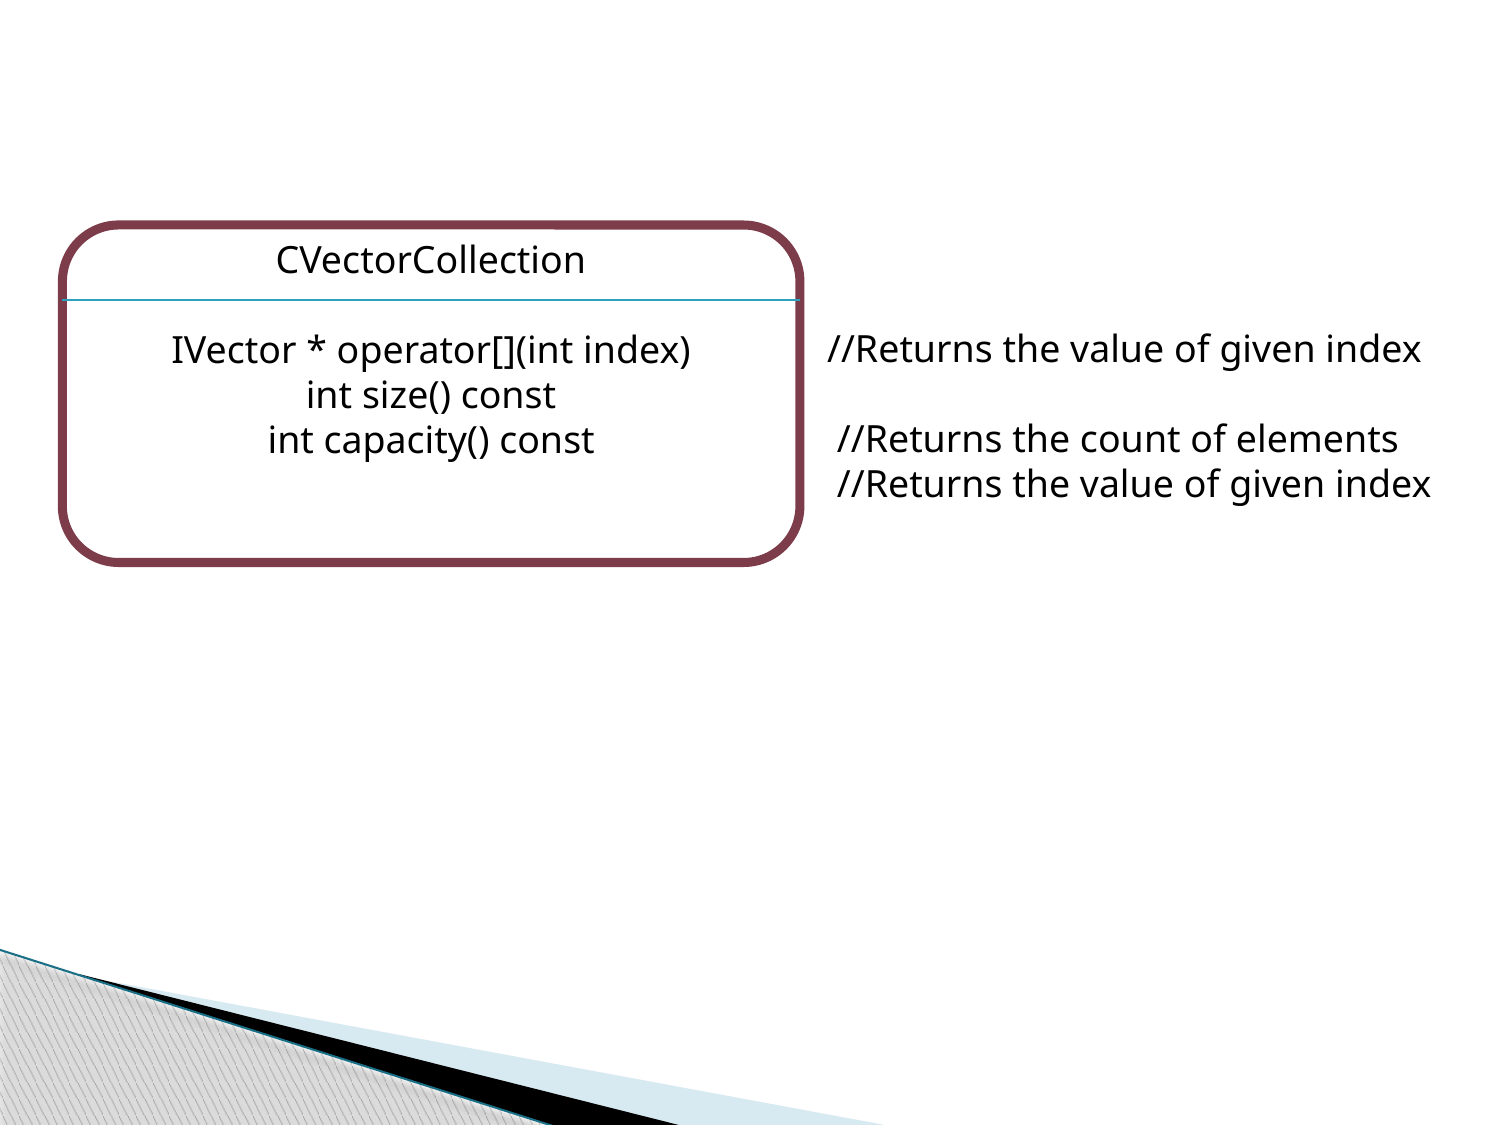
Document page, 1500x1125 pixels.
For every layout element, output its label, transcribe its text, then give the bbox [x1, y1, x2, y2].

text_box //Returns the value of given index //Returns the count of elements //Returns the value of given index [812, 317, 1500, 558]
text_box CVectorCollection IVector * operator[](int index) int size() const int capacity() const [57, 220, 805, 568]
